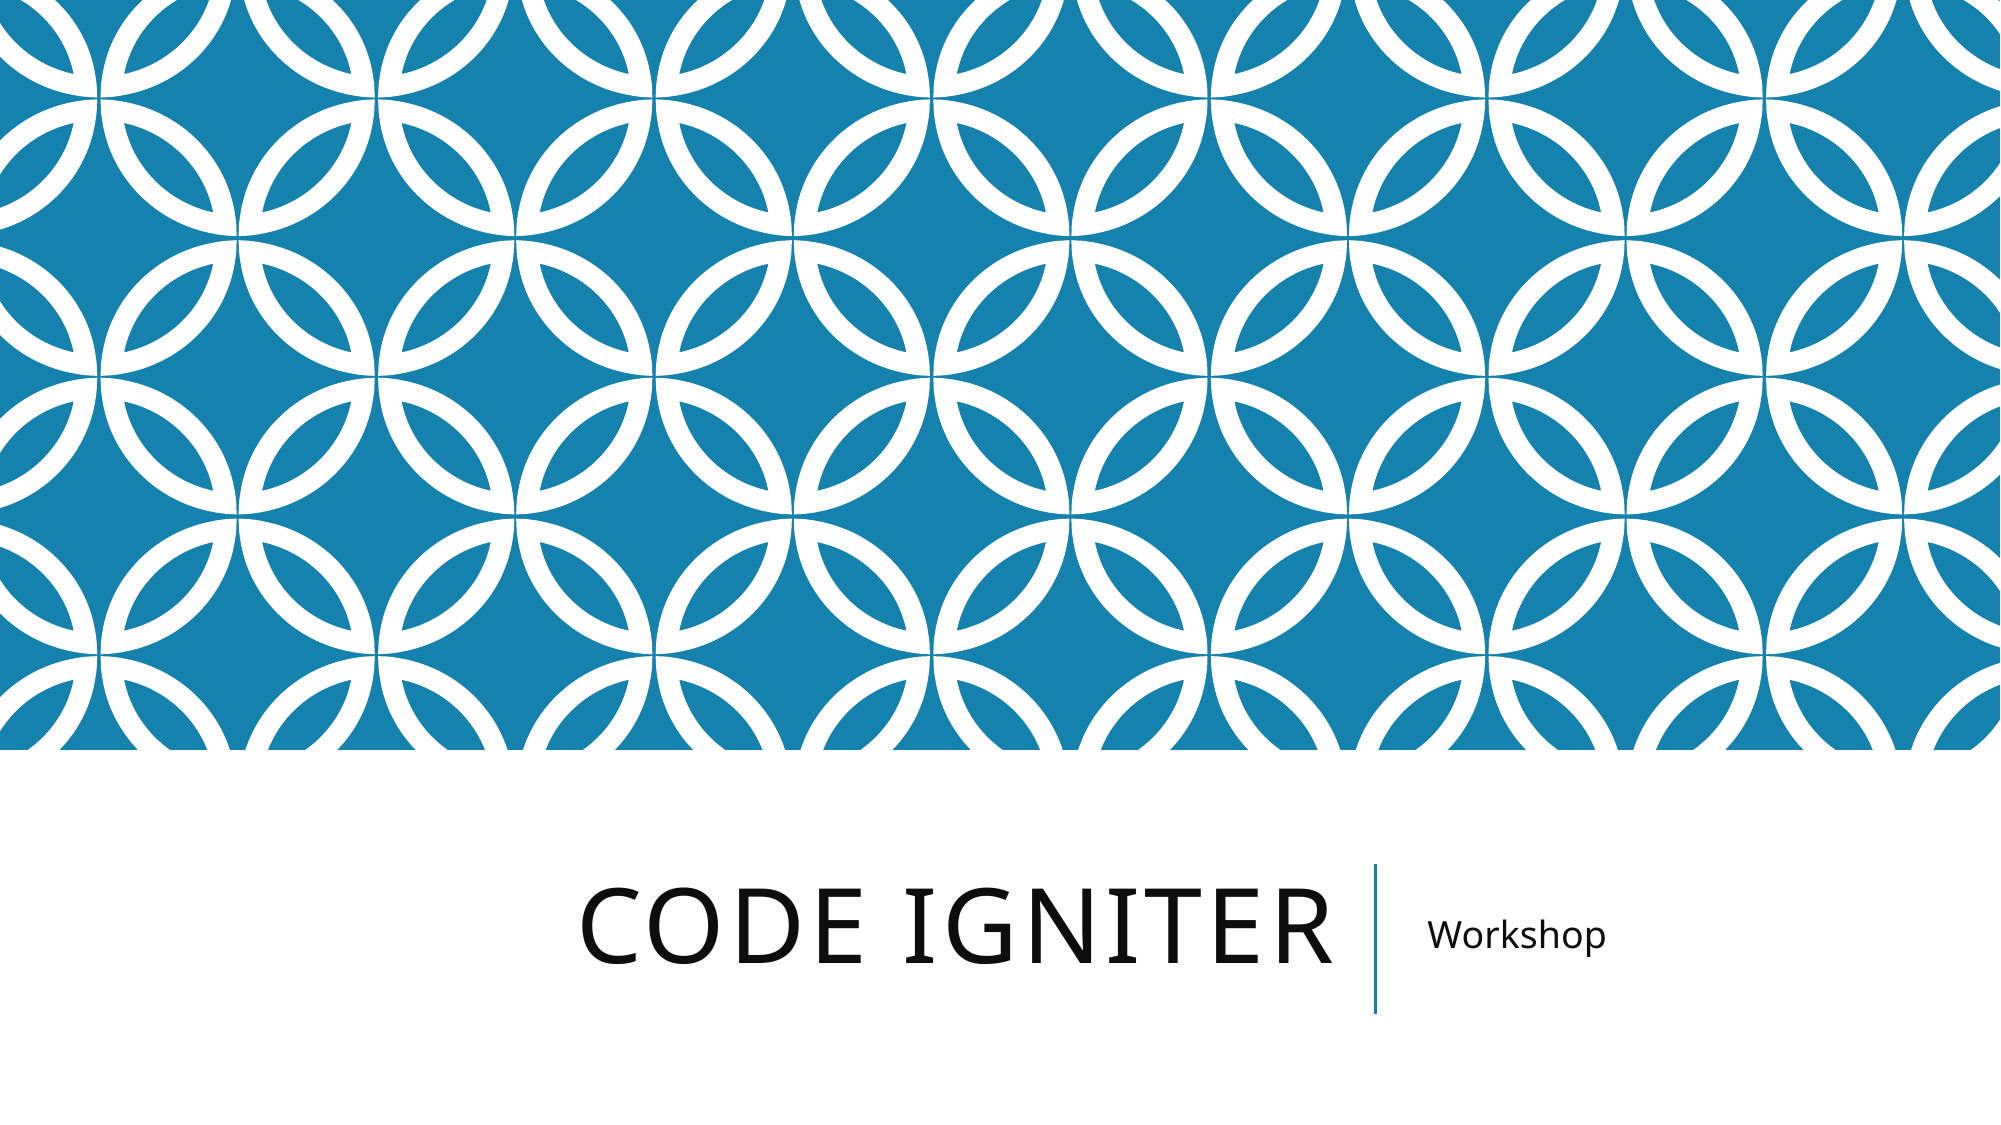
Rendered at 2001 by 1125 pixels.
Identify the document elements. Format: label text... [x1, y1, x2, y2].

title Code igniter [75, 813, 1350, 1054]
subtitle Workshop [1412, 813, 1938, 1054]
